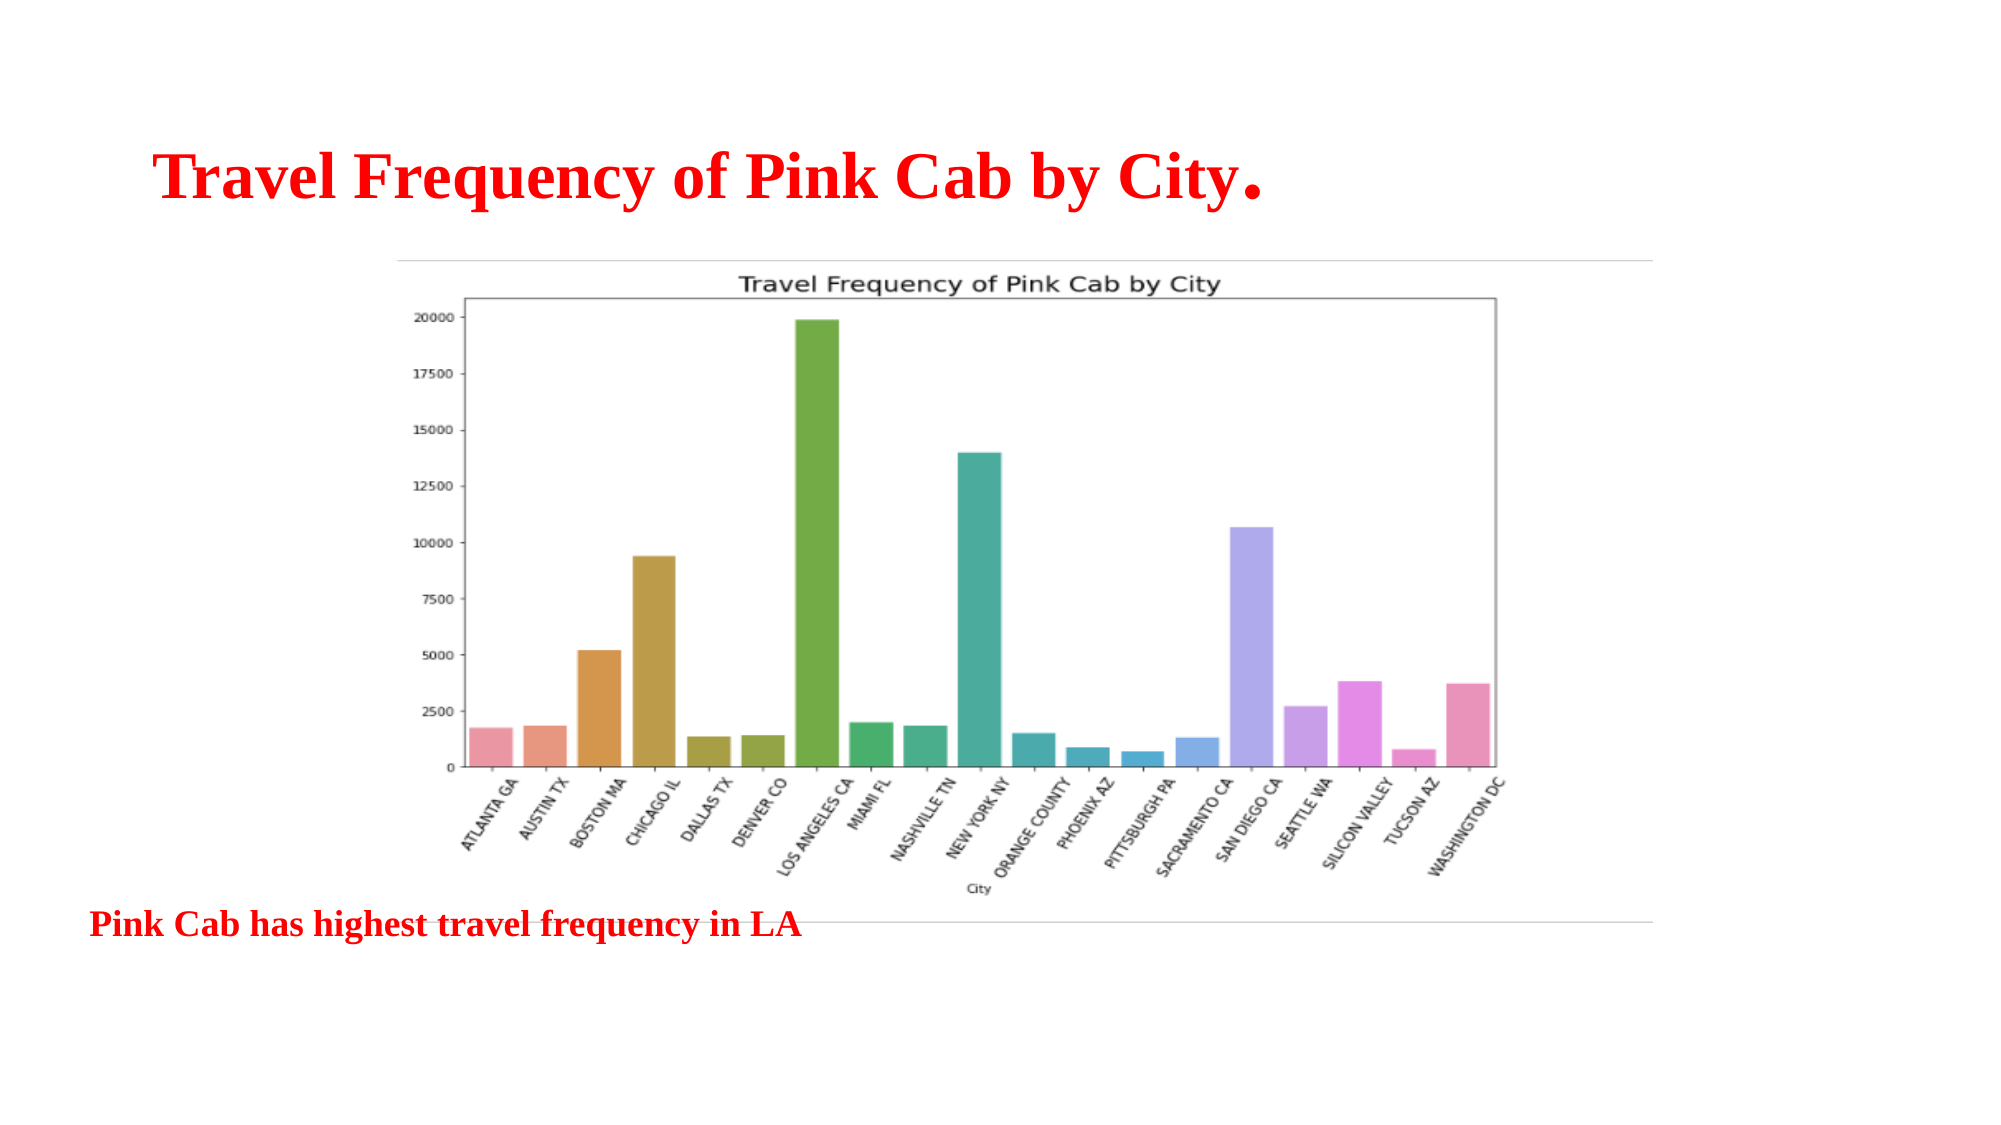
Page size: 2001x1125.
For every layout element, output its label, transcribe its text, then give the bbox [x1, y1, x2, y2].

title Travel Frequency of Pink Cab by City. [137, 59, 1863, 278]
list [260, 260, 1652, 923]
text_box Pink Cab has highest travel frequency in LA [74, 891, 1704, 952]
